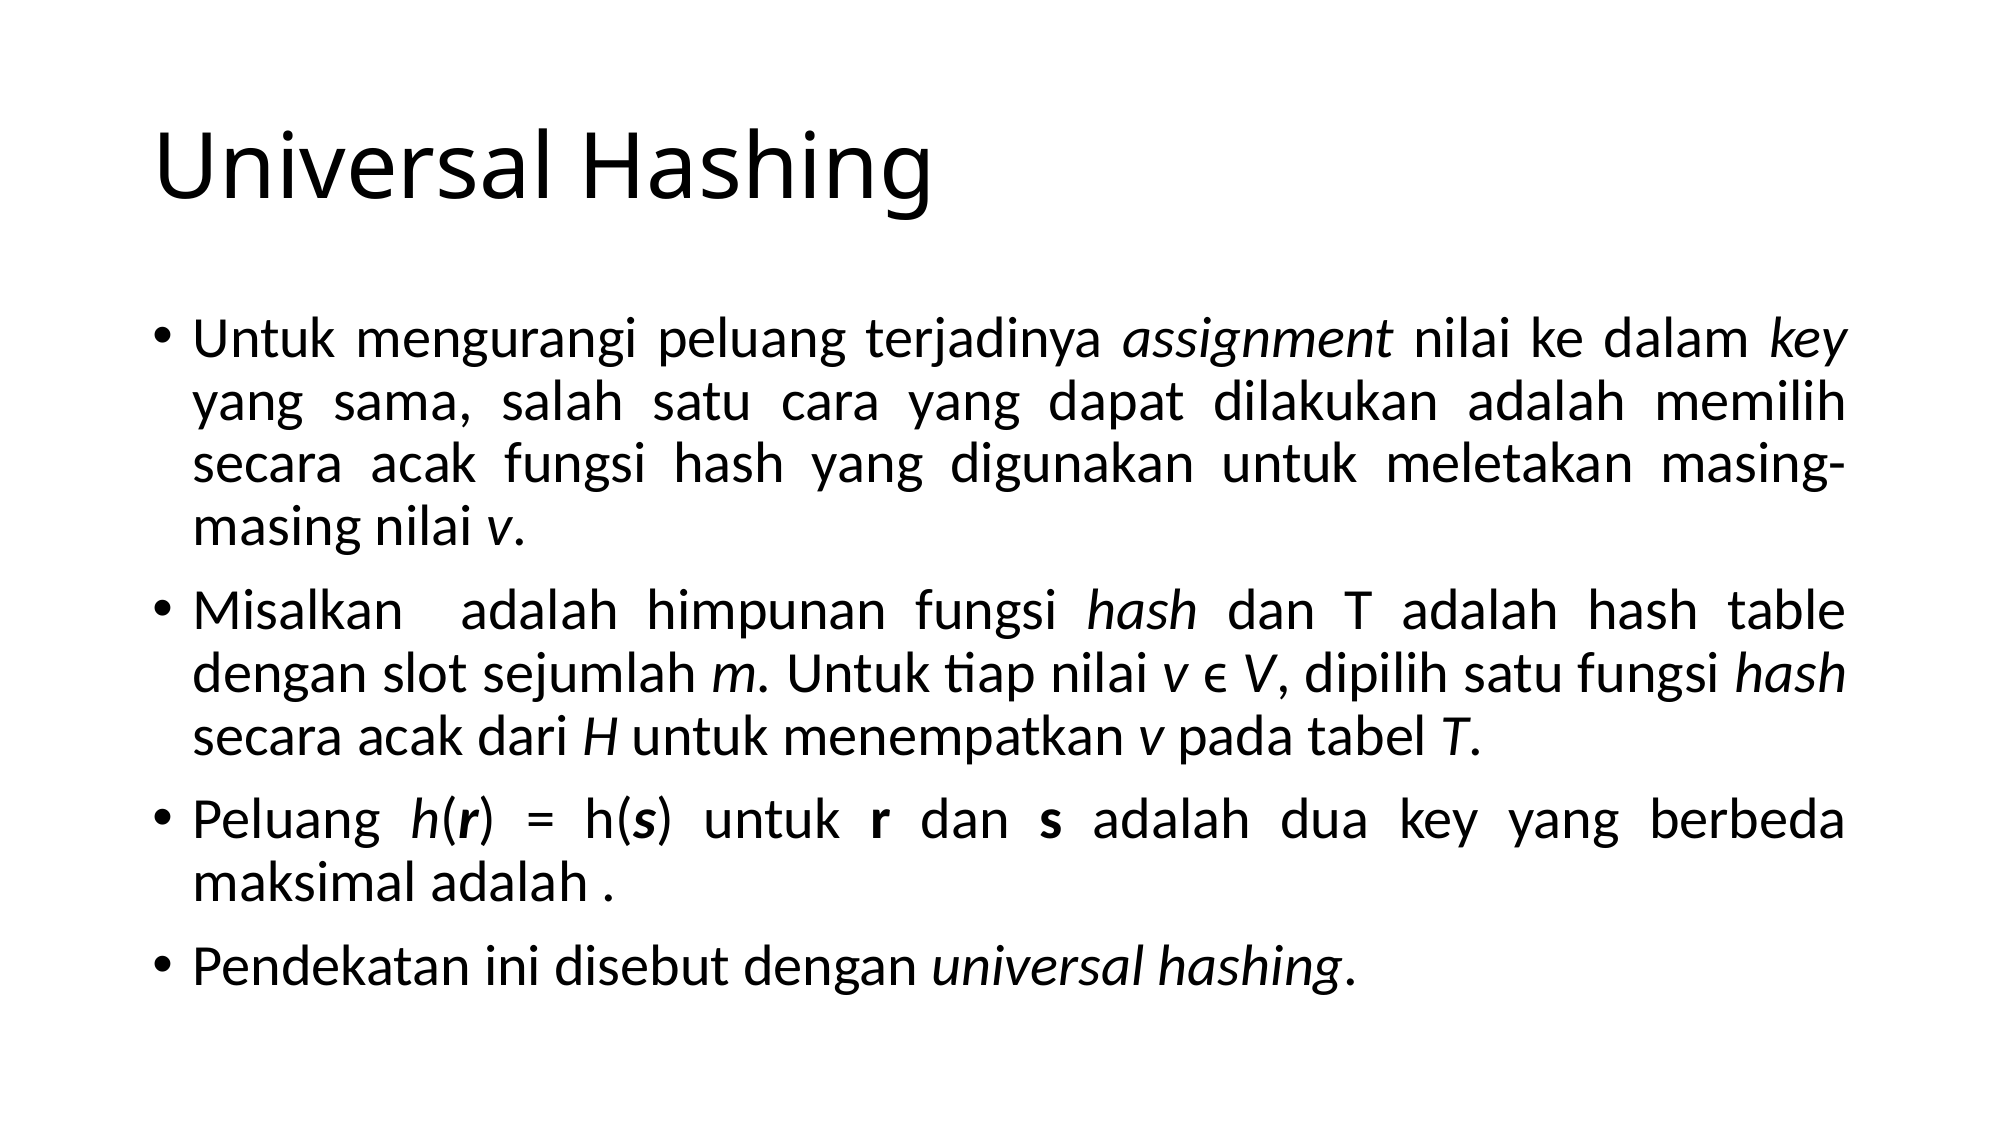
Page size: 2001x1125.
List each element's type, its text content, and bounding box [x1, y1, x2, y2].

title Universal Hashing [137, 59, 1863, 278]
